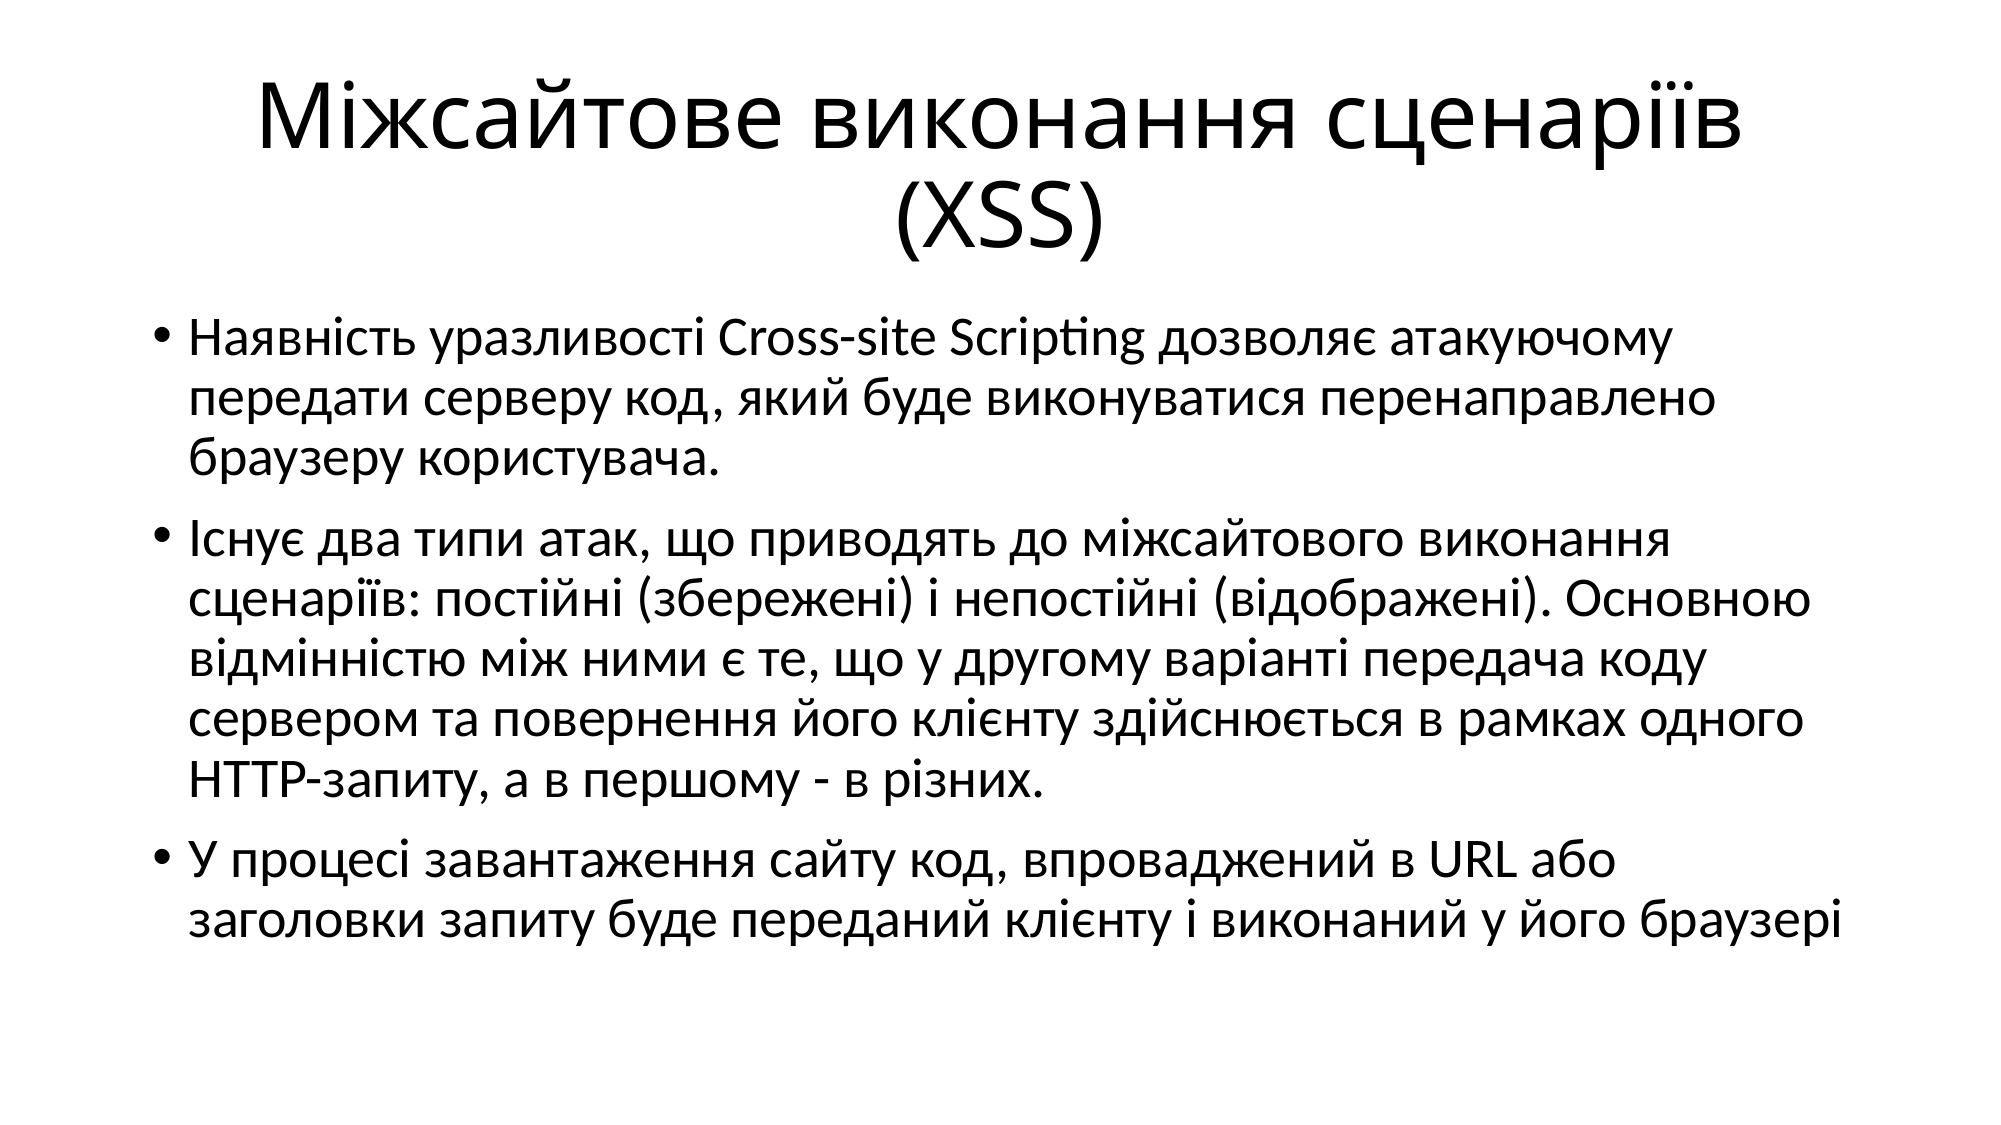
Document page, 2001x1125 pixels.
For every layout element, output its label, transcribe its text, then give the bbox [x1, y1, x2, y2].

list Наявність уразливості Cross-site Scripting дозволяє атакуючому передати серверу код, який буде виконуватися перенаправлено браузеру користувача. Існує два типи атак, що приводять до міжсайтового виконання сценаріїв: постійні (збережені) і непостійні (відображені). Основною відмінністю між ними є те, що у другому варіанті передача коду сервером та повернення його клієнту здійснюється в рамках одного HTTP-запиту, а в першому - в різних. У процесі завантаження сайту код, впроваджений в URL або заголовки запиту буде переданий клієнту і виконаний у його браузері [137, 299, 1863, 1014]
title Міжсайтове виконання сценаріїв (XSS) [137, 59, 1863, 278]
